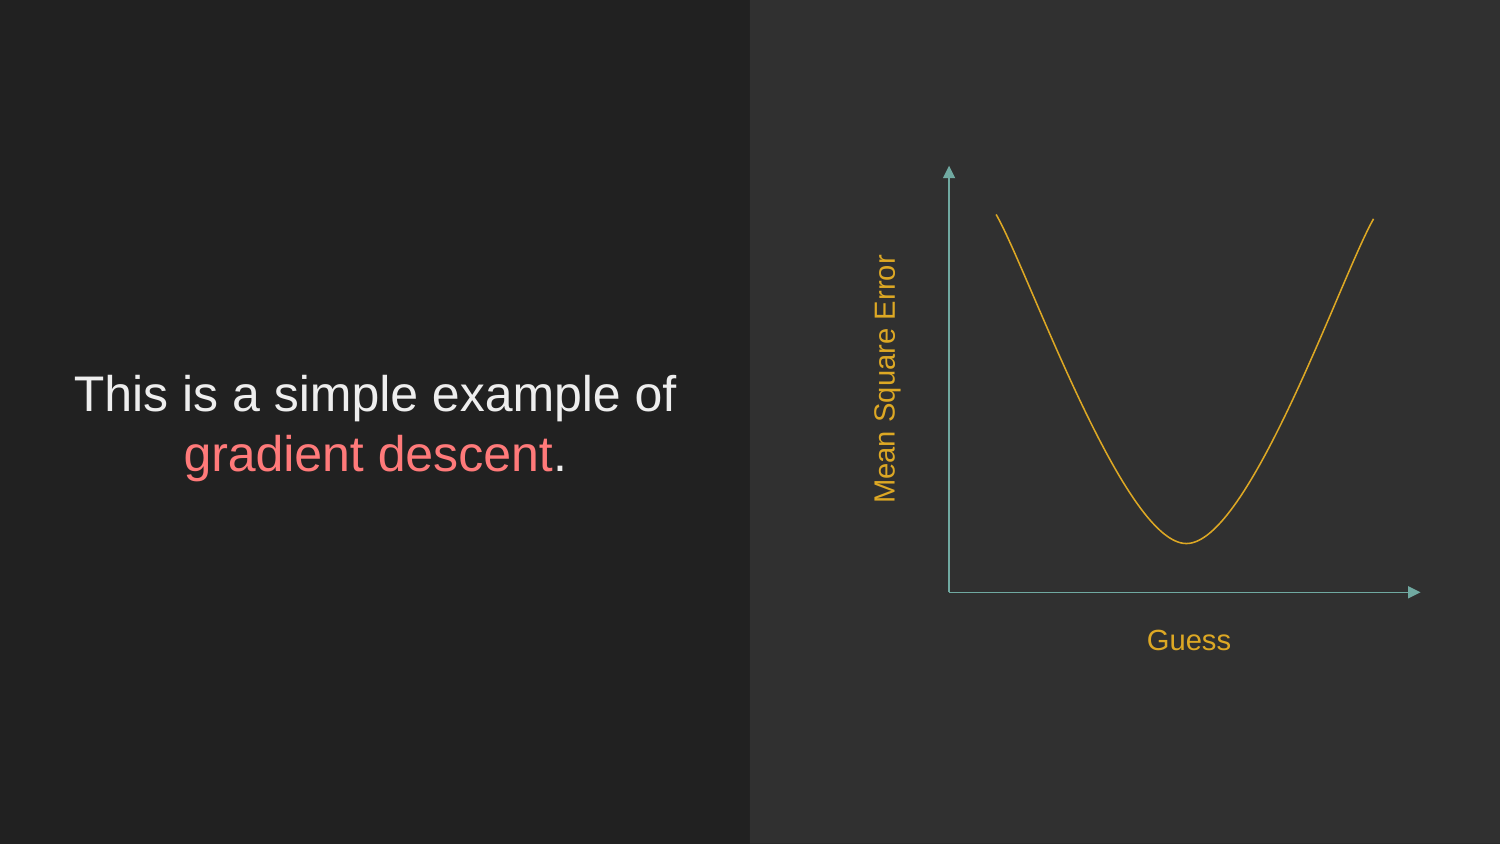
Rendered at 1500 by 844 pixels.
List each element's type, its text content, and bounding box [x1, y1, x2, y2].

text_box [996, 214, 1374, 544]
text_box Mean Square Error [854, 216, 912, 543]
text_box Guess [916, 607, 1463, 671]
title This is a simple example of gradient descent. [43, 0, 708, 844]
